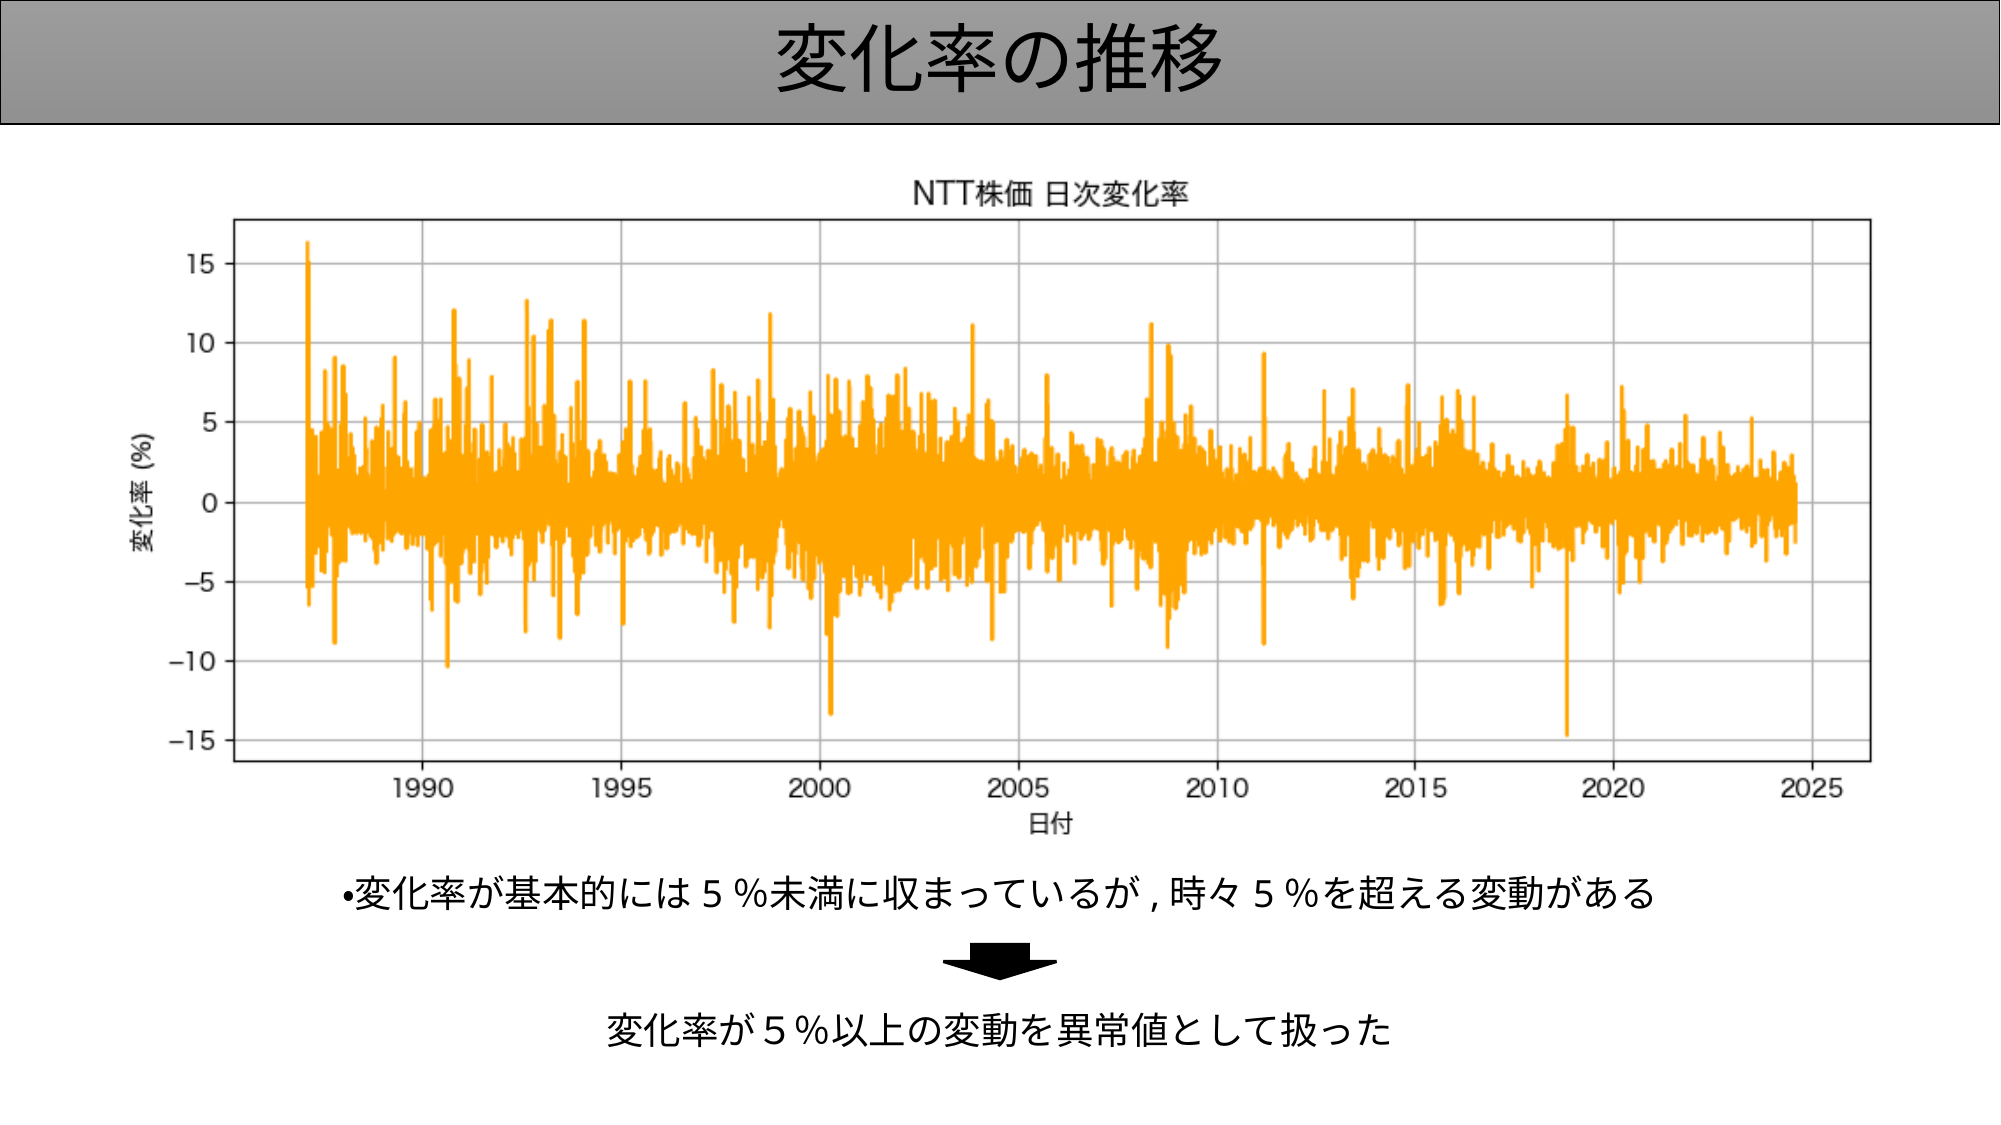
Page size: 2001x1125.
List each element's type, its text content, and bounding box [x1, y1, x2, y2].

text_box ・変化率が基本的には5％未満に収まっているが,時々5％を超える変動がある [327, 862, 1673, 923]
title 変化率の推移 [0, 0, 2000, 125]
text_box 変化率が５％以上の変動を異常値として扱った [591, 999, 1408, 1060]
picture [113, 162, 1886, 854]
text_box [942, 942, 1057, 981]
